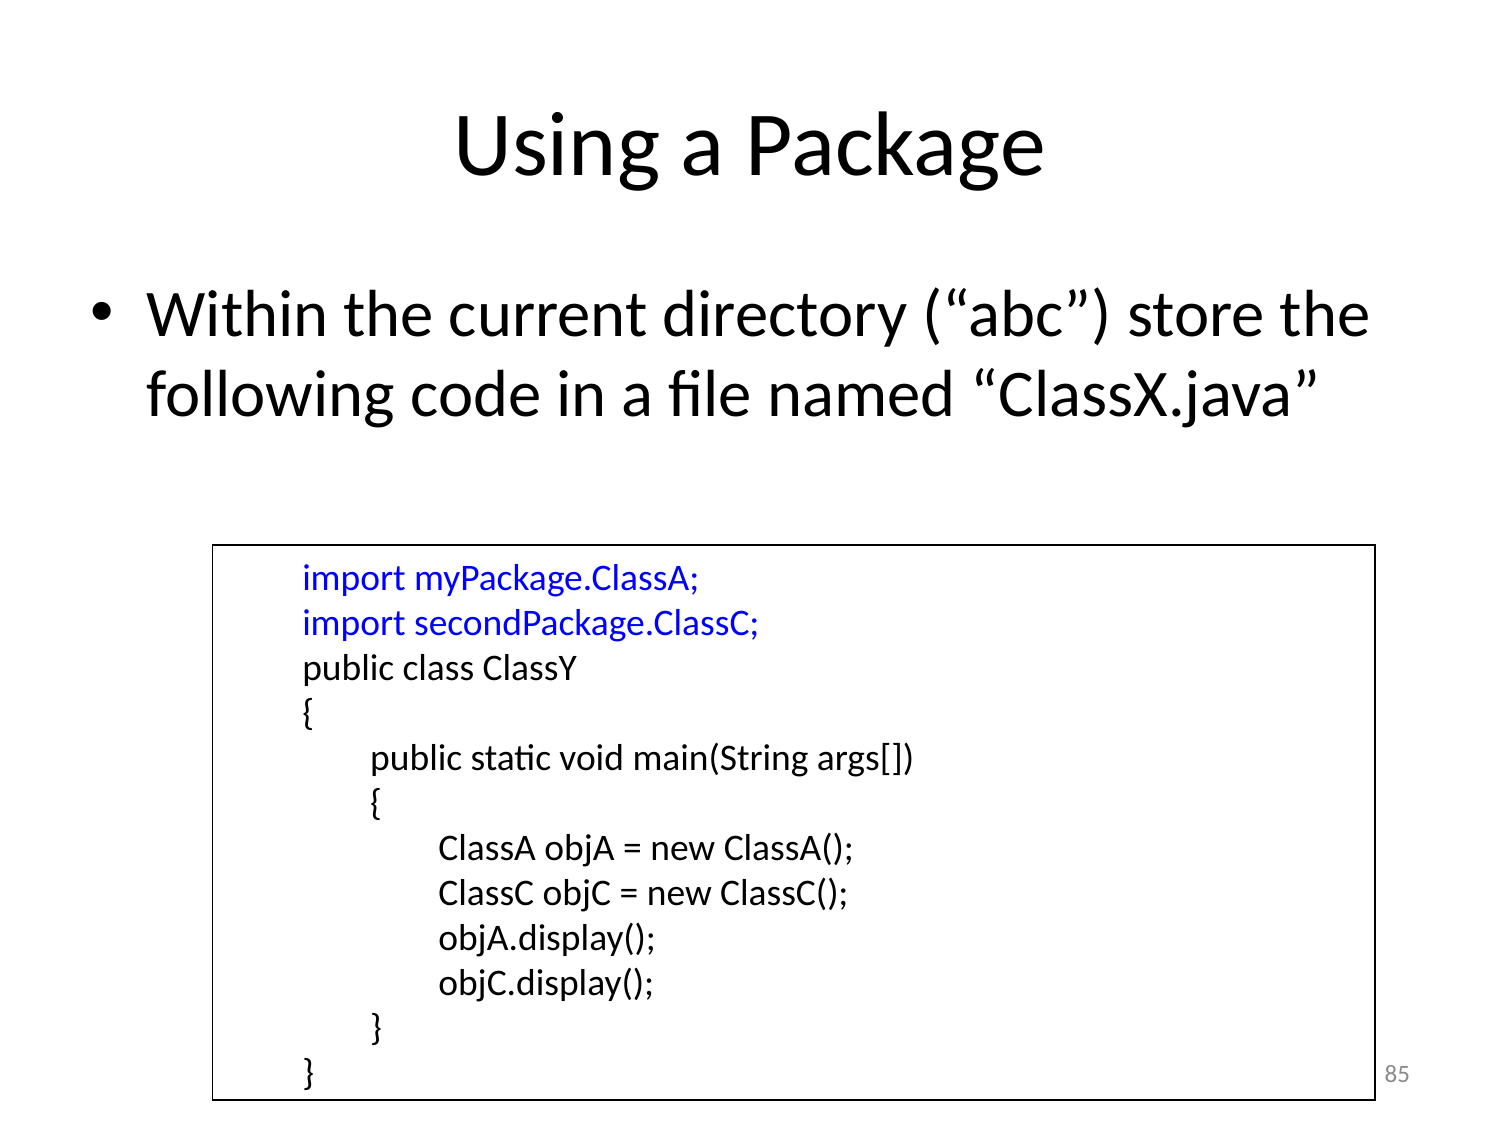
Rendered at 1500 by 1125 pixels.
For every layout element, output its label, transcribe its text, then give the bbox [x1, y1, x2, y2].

list Within the current directory (“abc”) store the following code in a file named “ClassX.java” [75, 262, 1425, 1005]
text_box import myPackage.ClassA; import secondPackage.ClassC; public class ClassY { public static void main(String args[]) { ClassA objA = new ClassA(); ClassC objC = new ClassC(); objA.display(); objC.display(); } } [212, 545, 1375, 1100]
title Using a Package [75, 45, 1425, 233]
slide_number 85 [1074, 1042, 1425, 1103]
